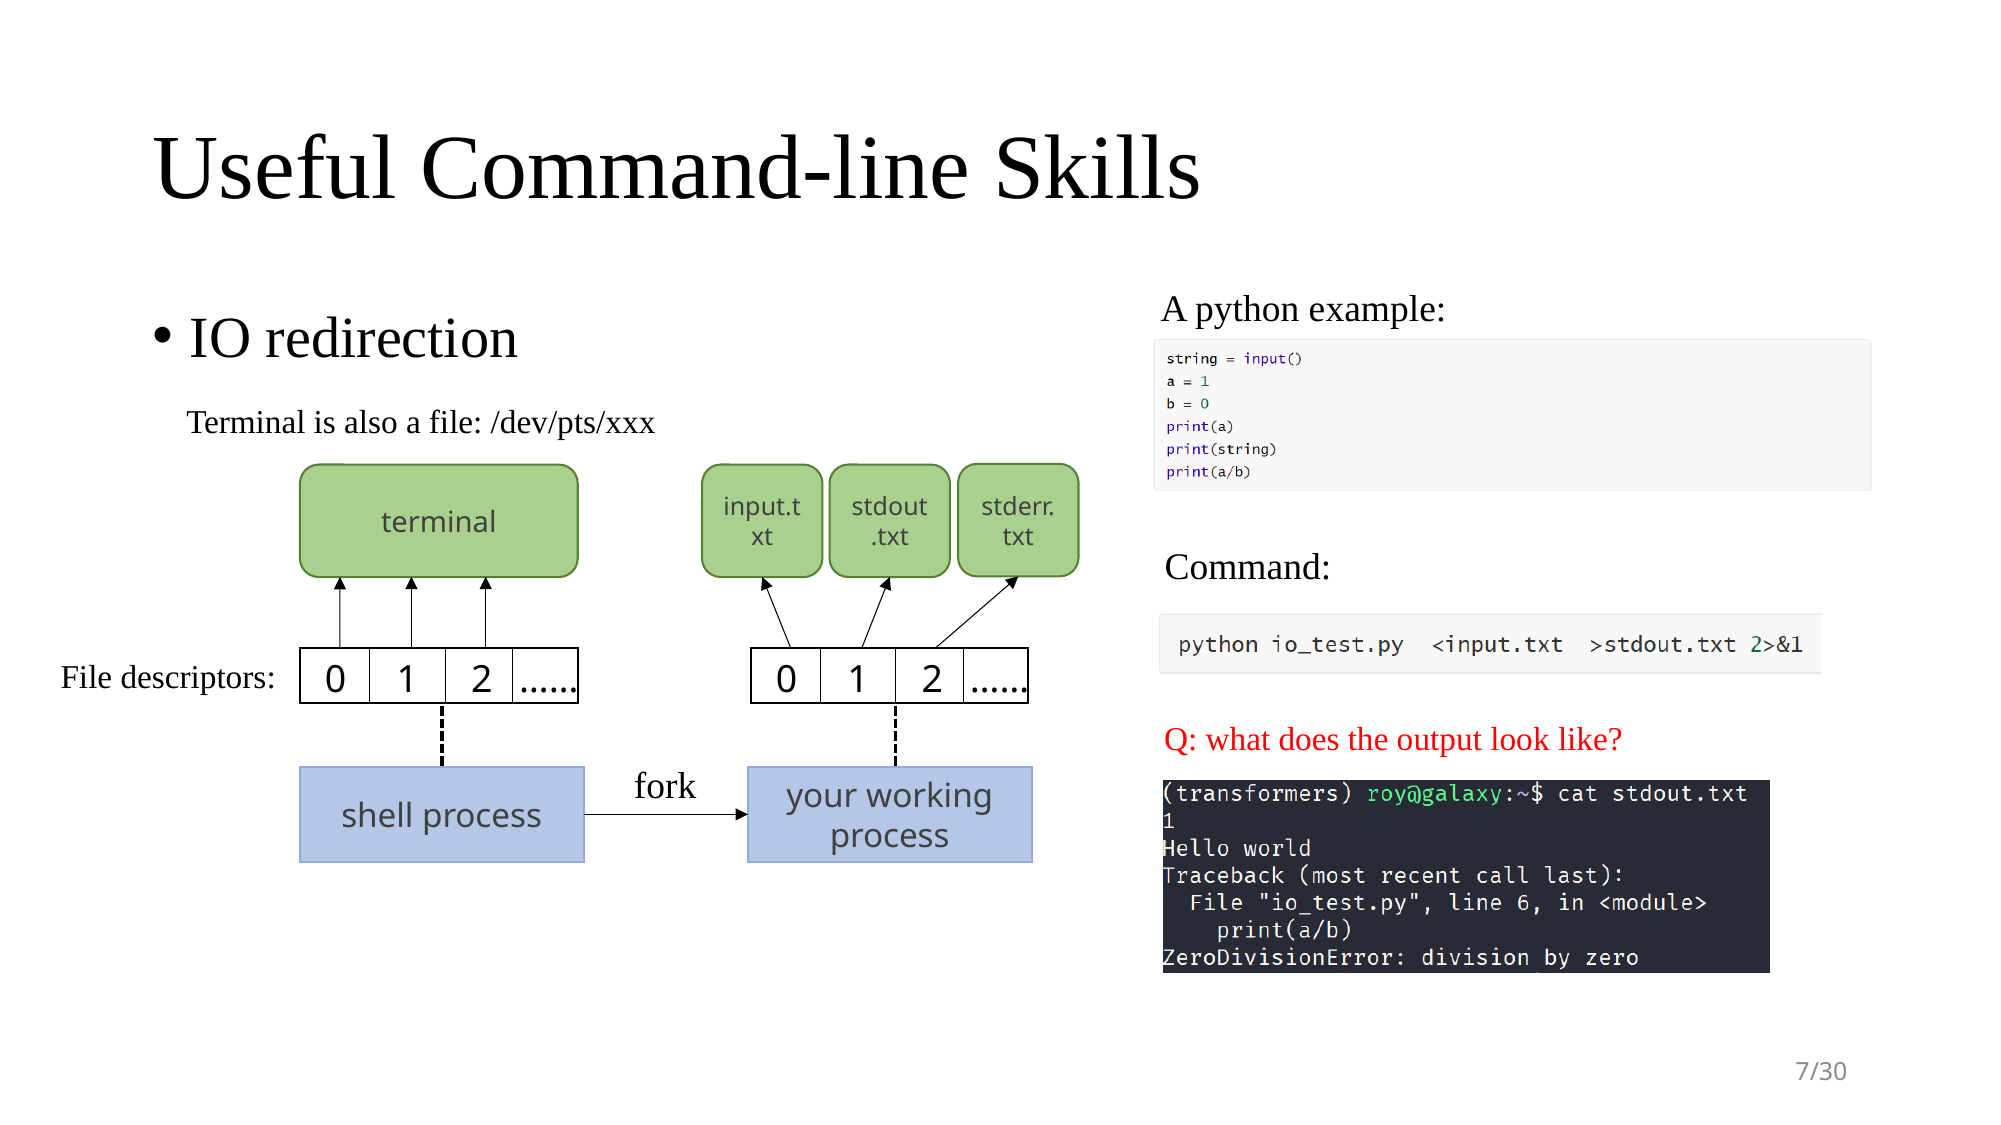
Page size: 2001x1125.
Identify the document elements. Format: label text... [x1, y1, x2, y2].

text_box [370, 647, 381, 704]
text_box 2 [456, 647, 504, 707]
text_box File descriptors: [45, 647, 299, 703]
text_box stderr.txt [957, 462, 1080, 578]
text_box 1 [381, 647, 441, 707]
slide_number 7/30 [1412, 1042, 1863, 1103]
text_box 0 [310, 647, 370, 708]
text_box 1 [832, 647, 892, 707]
list IO redirection [137, 299, 1863, 1014]
text_box A python example: [1145, 276, 1788, 337]
picture [1150, 332, 1879, 496]
title Useful Command-line Skills [137, 59, 1863, 278]
text_box …… [504, 647, 603, 707]
text_box [441, 647, 445, 704]
text_box 0 [761, 647, 821, 708]
text_box Command: [1149, 534, 1538, 595]
text_box fork [619, 753, 726, 814]
text_box stdout.txt [828, 463, 951, 579]
picture [1152, 606, 1821, 678]
text_box 2 [906, 647, 955, 707]
text_box [896, 647, 906, 704]
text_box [762, 576, 791, 648]
text_box your working process [747, 766, 1033, 863]
text_box Q: what does the output look like? [1149, 709, 1741, 765]
text_box [446, 647, 456, 704]
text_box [936, 576, 1019, 648]
picture [1163, 780, 1770, 973]
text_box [862, 576, 890, 648]
text_box [750, 647, 761, 704]
text_box [821, 647, 832, 704]
text_box shell process [299, 766, 585, 863]
text_box [299, 647, 310, 704]
text_box terminal [298, 463, 579, 579]
text_box input.txt [700, 463, 824, 579]
text_box Terminal is also a file: /dev/pts/xxx [171, 392, 742, 448]
text_box …… [955, 647, 1054, 707]
